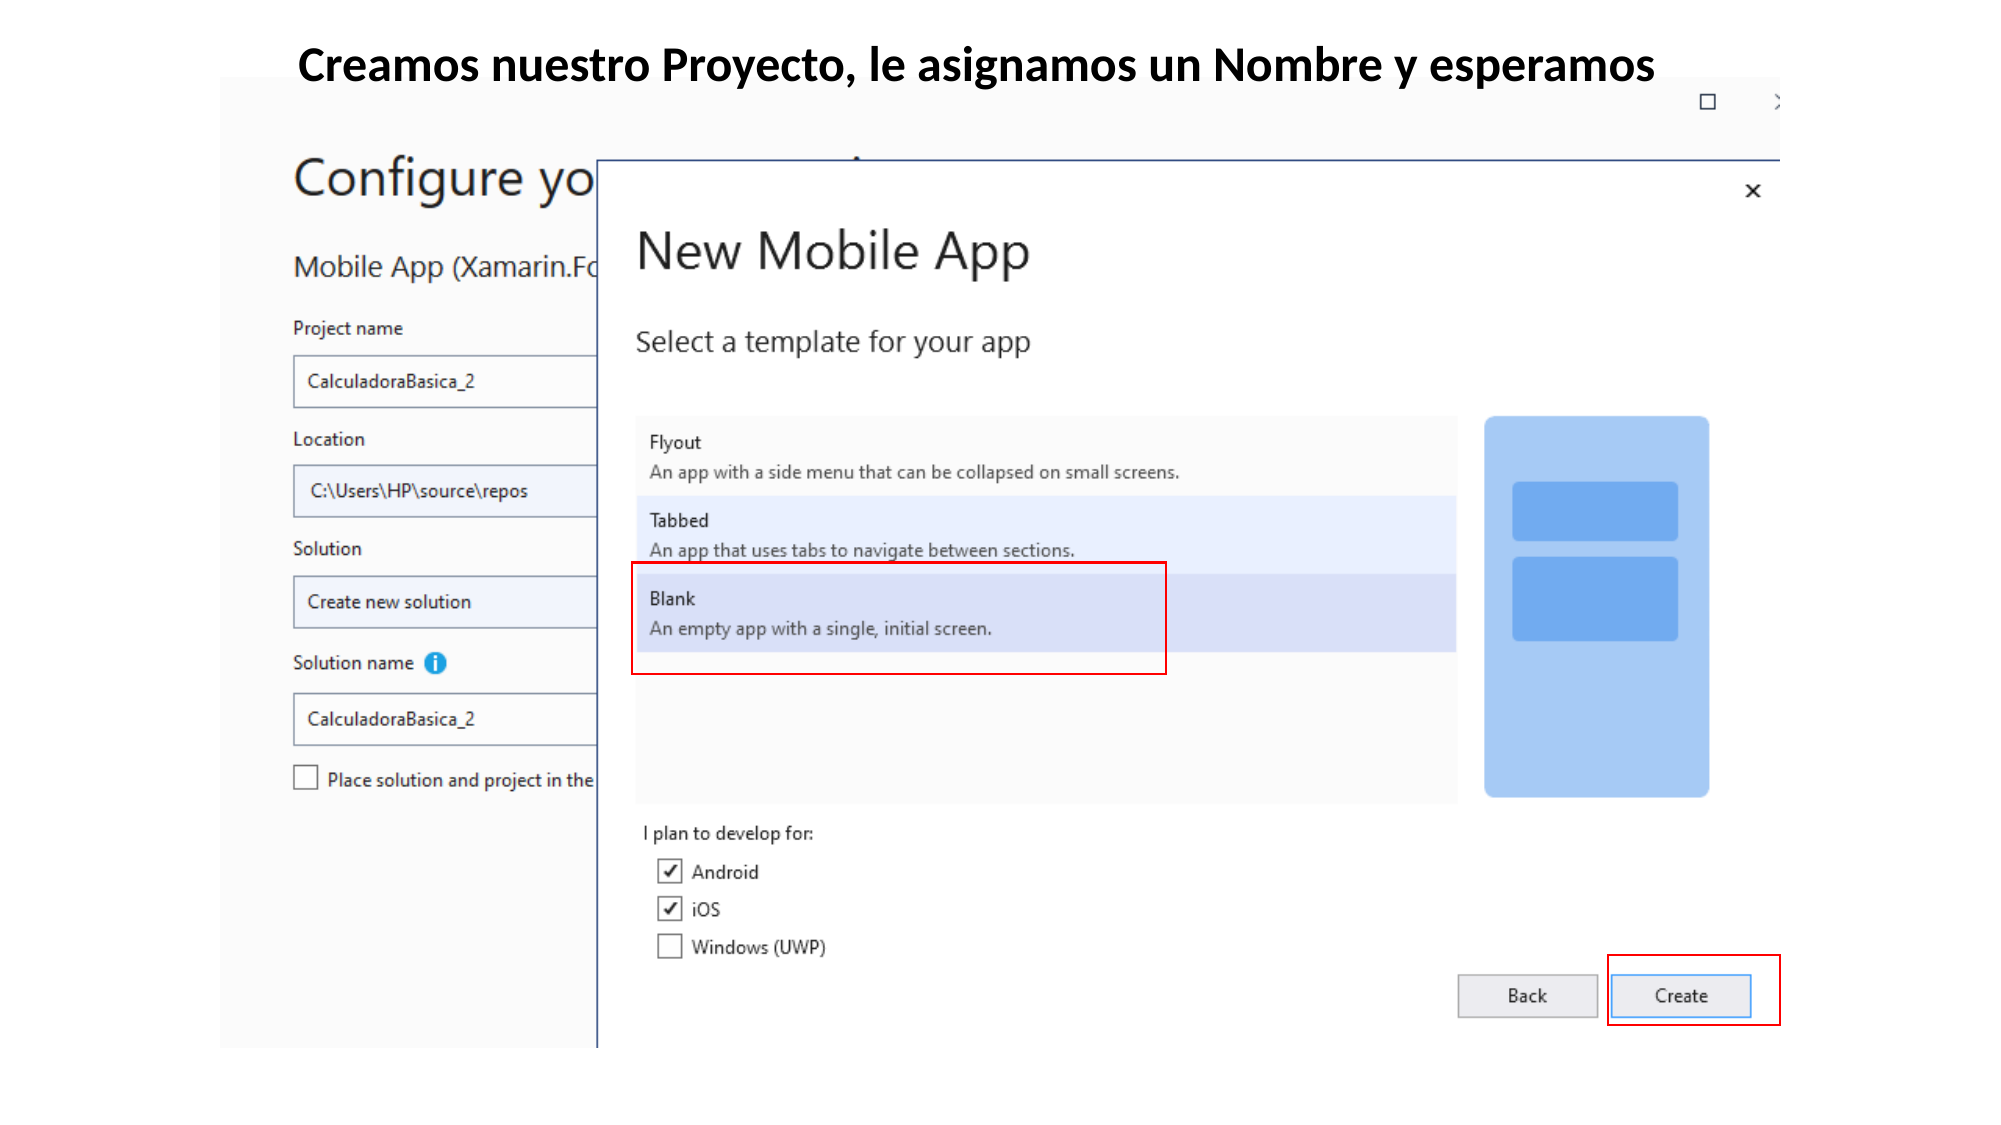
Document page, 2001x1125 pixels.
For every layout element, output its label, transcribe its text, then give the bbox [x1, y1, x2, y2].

picture [220, 77, 1780, 1048]
text_box Creamos nuestro Proyecto, le asignamos un Nombre y esperamos [220, 24, 1735, 77]
